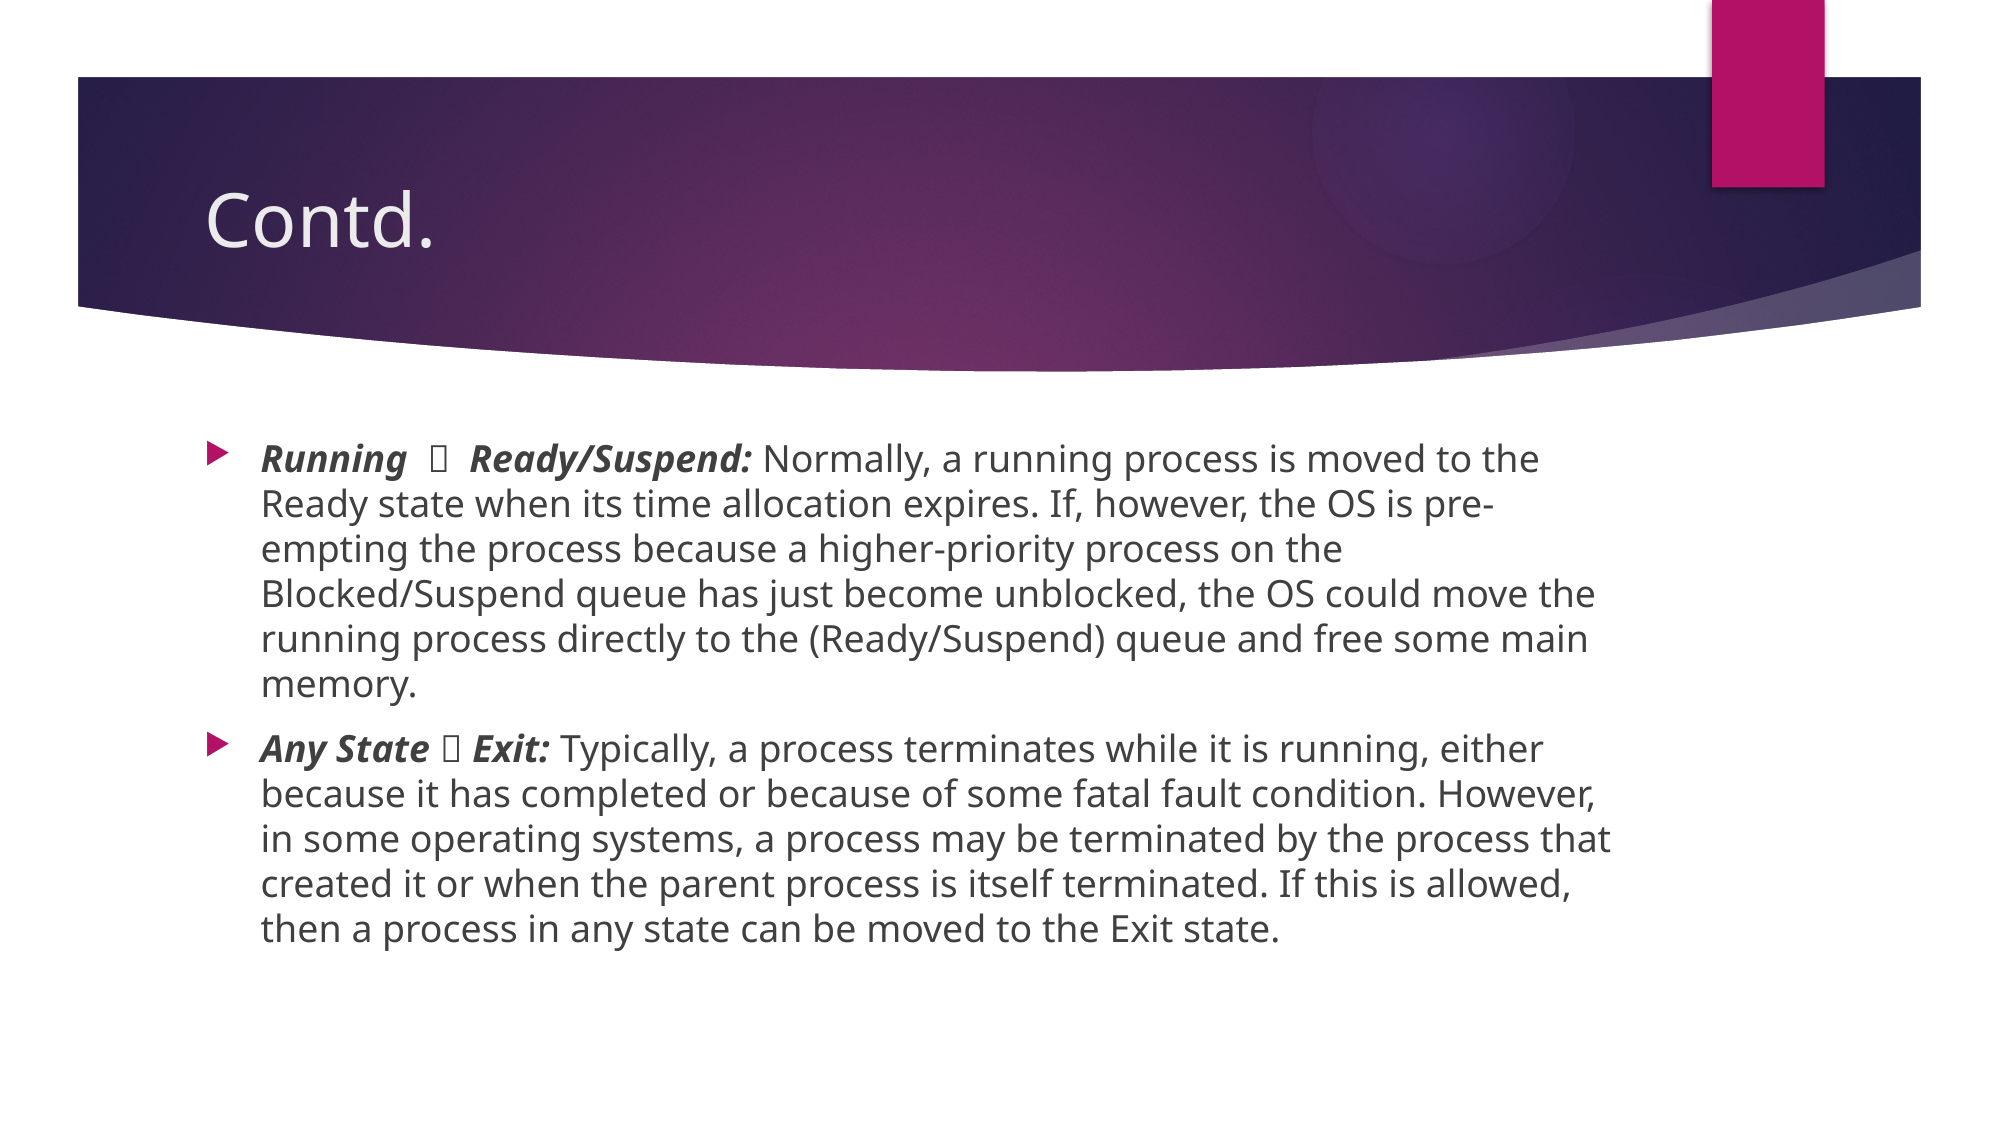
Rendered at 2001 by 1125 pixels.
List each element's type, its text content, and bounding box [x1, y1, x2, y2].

title Contd. [189, 159, 1627, 276]
list Running  Ready/Suspend: Normally, a running process is moved to the Ready state when its time allocation expires. If, however, the OS is pre-empting the process because a higher-priority process on the Blocked/Suspend queue has just become unblocked, the OS could move the running process directly to the (Ready/Suspend) queue and free some main memory. Any State  Exit: Typically, a process terminates while it is running, either because it has completed or because of some fatal fault condition. However, in some operating systems, a process may be terminated by the process that created it or when the parent process is itself terminated. If this is allowed, then a process in any state can be moved to the Exit state. [189, 427, 1638, 988]
